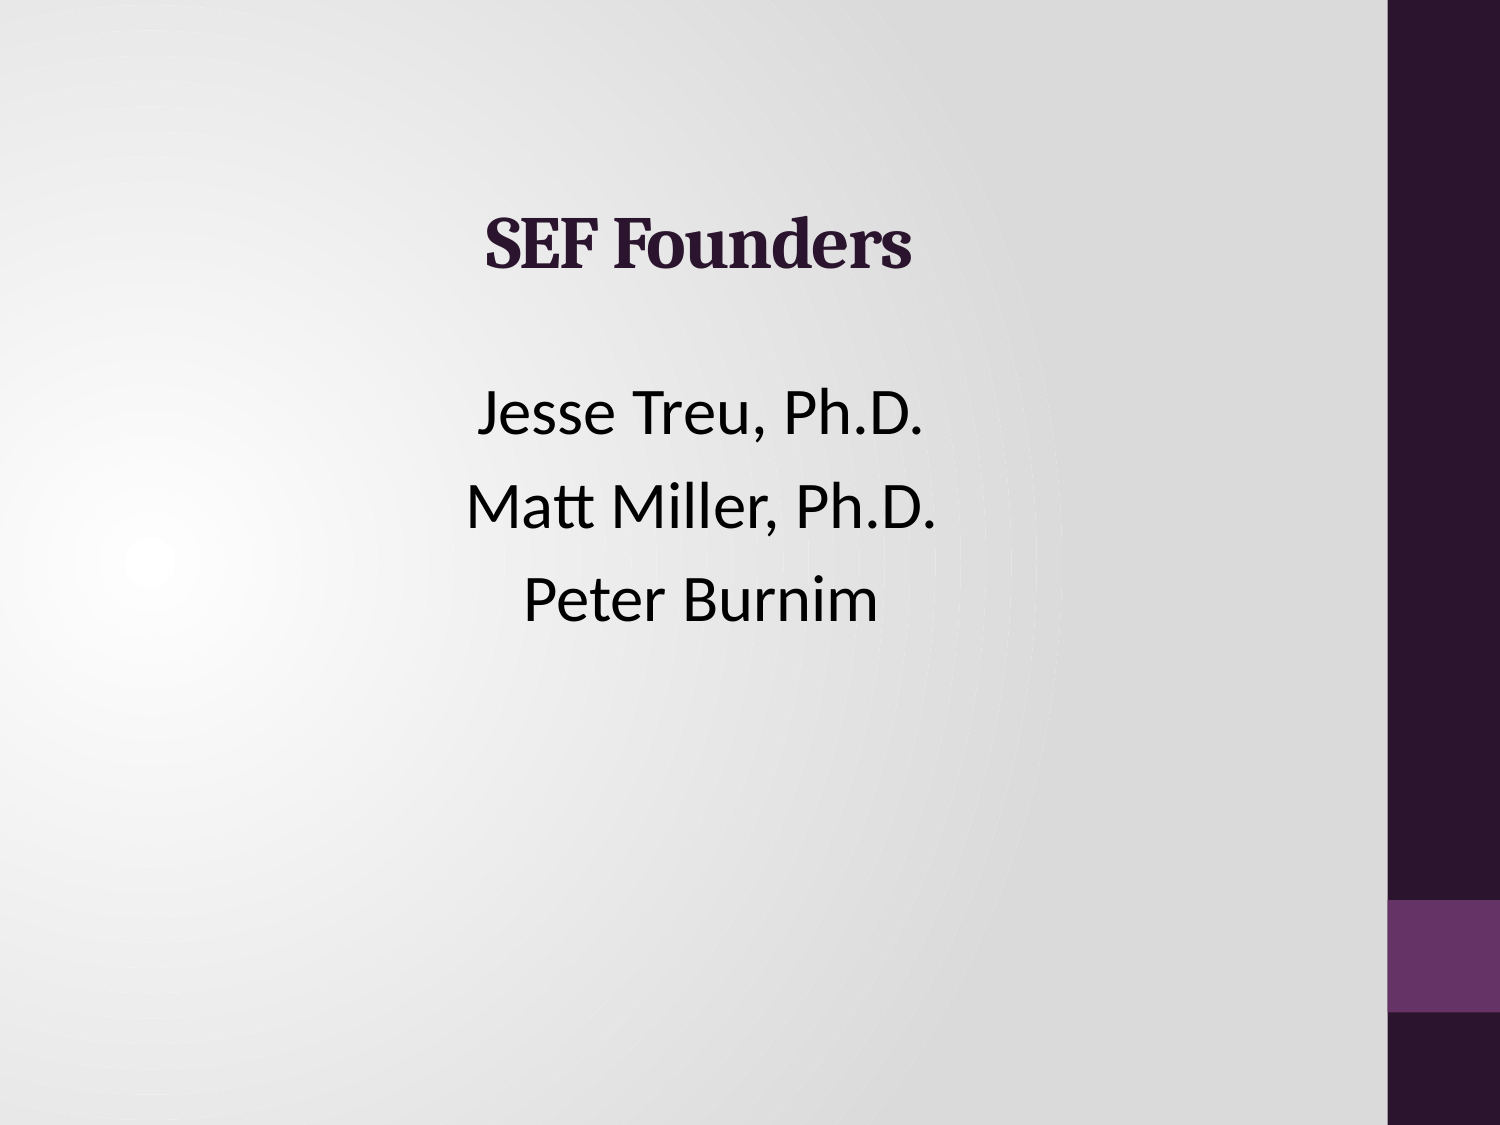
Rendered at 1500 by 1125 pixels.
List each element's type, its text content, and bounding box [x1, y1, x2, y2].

title SEF Founders [75, 145, 1325, 333]
list Jesse Treu, Ph.D. Matt Miller, Ph.D. Peter Burnim [67, 360, 1318, 854]
